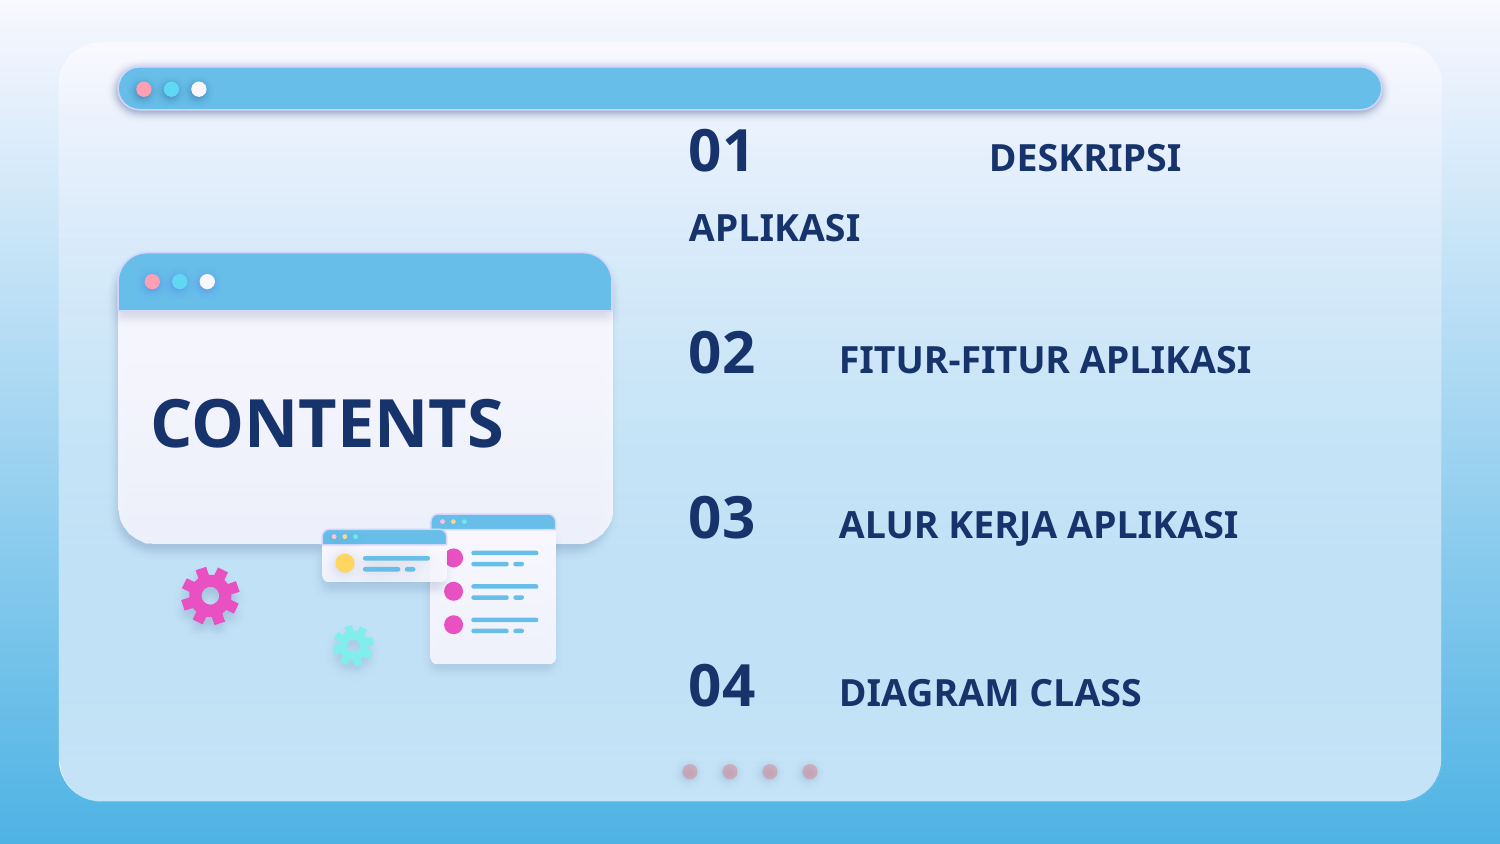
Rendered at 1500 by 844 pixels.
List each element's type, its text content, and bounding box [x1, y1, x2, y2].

text_box [181, 566, 240, 626]
title 03 ALUR KERJA APLIKASI [673, 444, 1374, 587]
title 01 DESKRIPSI APLIKASI [673, 112, 1374, 254]
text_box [321, 513, 556, 664]
title 02 FITUR-FITUR APLIKASI [673, 279, 1374, 421]
title 04 DIAGRAM CLASS [673, 612, 1374, 755]
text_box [117, 252, 613, 545]
